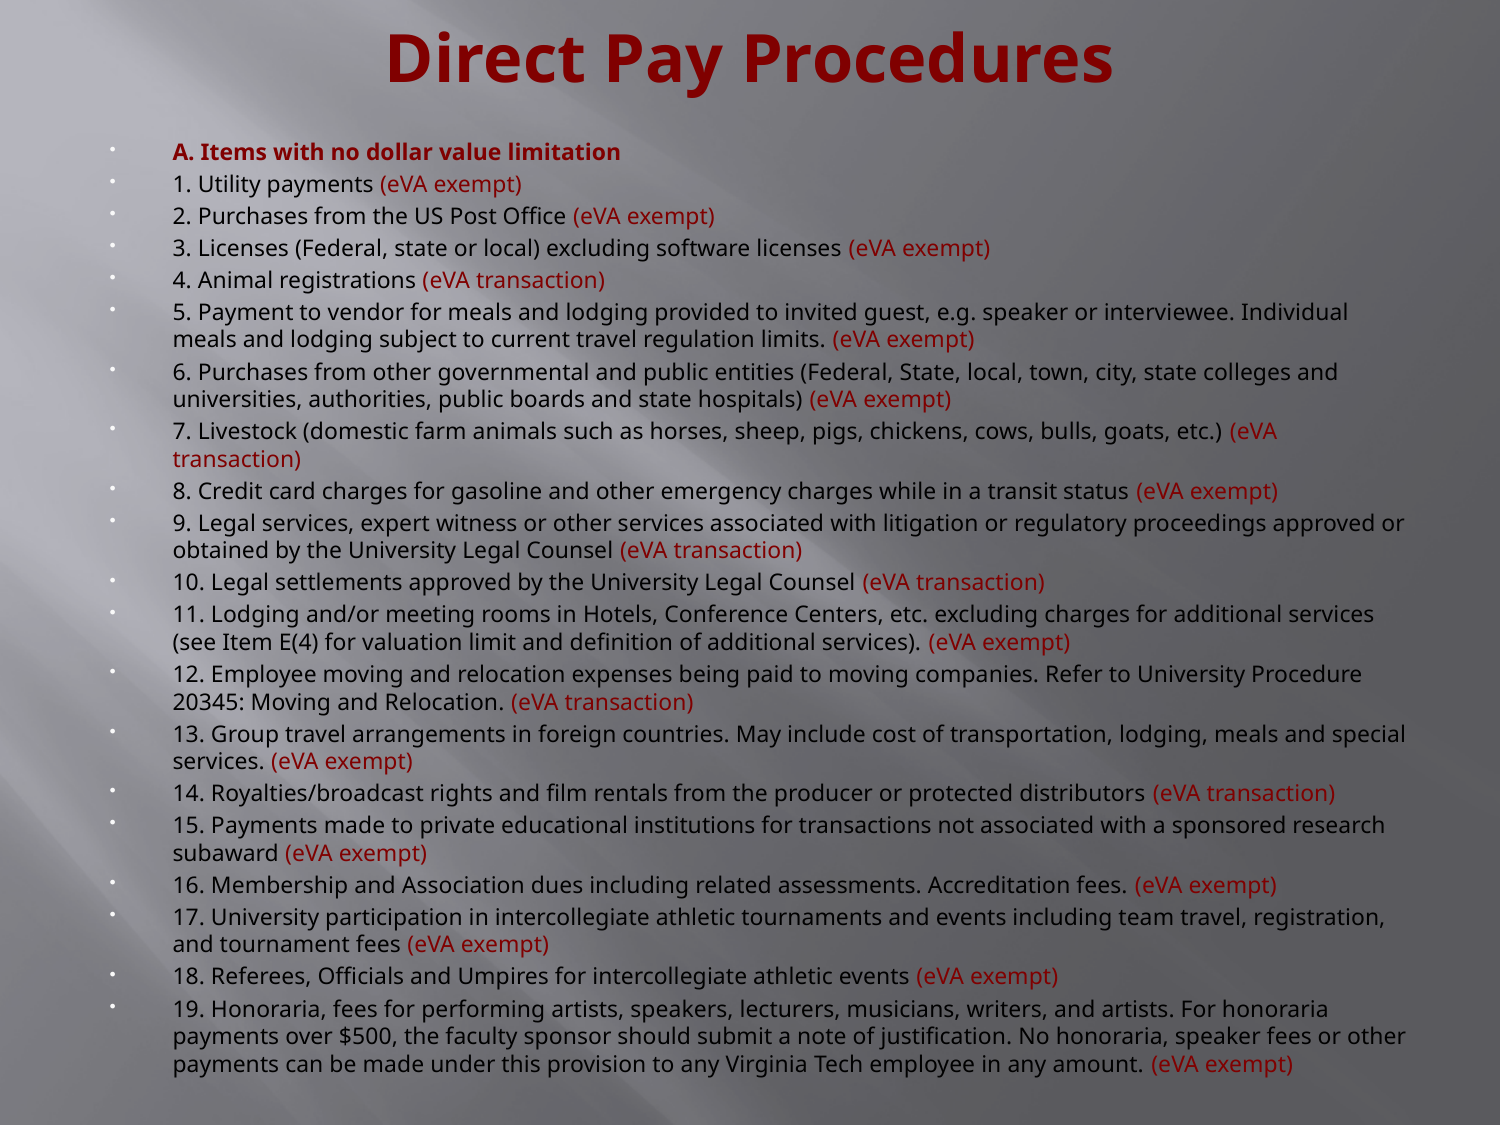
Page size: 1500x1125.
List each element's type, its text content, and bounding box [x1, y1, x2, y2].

list A. Items with no dollar value limitation 1. Utility payments (eVA exempt) 2. Purchases from the US Post Office (eVA exempt) 3. Licenses (Federal, state or local) excluding software licenses (eVA exempt) 4. Animal registrations (eVA transaction) 5. Payment to vendor for meals and lodging provided to invited guest, e.g. speaker or interviewee. Individual meals and lodging subject to current travel regulation limits. (eVA exempt) 6. Purchases from other governmental and public entities (Federal, State, local, town, city, state colleges and universities, authorities, public boards and state hospitals) (eVA exempt) 7. Livestock (domestic farm animals such as horses, sheep, pigs, chickens, cows, bulls, goats, etc.) (eVA transaction) 8. Credit card charges for gasoline and other emergency charges while in a transit status (eVA exempt) 9. Legal services, expert witness or other services associated with litigation or regulatory proceedings approved or obtained by the University Legal Counsel (eVA transaction) 10. Legal settlements approved by the University Legal Counsel (eVA transaction) 11. Lodging and/or meeting rooms in Hotels, Conference Centers, etc. excluding charges for additional services (see Item E(4) for valuation limit and definition of additional services). (eVA exempt) 12. Employee moving and relocation expenses being paid to moving companies. Refer to University Procedure 20345: Moving and Relocation. (eVA transaction) 13. Group travel arrangements in foreign countries. May include cost of transportation, lodging, meals and special services. (eVA exempt) 14. Royalties/broadcast rights and film rentals from the producer or protected distributors (eVA transaction) 15. Payments made to private educational institutions for transactions not associated with a sponsored research subaward (eVA exempt) 16. Membership and Association dues including related assessments. Accreditation fees. (eVA exempt) 17. University participation in intercollegiate athletic tournaments and events including team travel, registration, and tournament fees (eVA exempt) 18. Referees, Officials and Umpires for intercollegiate athletic events (eVA exempt) 19. Honoraria, fees for performing artists, speakers, lecturers, musicians, writers, and artists. For honoraria payments over $500, the faculty sponsor should submit a note of justification. No honoraria, speaker fees or other payments can be made under this provision to any Virginia Tech employee in any amount. (eVA exempt) [75, 99, 1425, 1125]
title Direct Pay Procedures [75, 0, 1425, 99]
